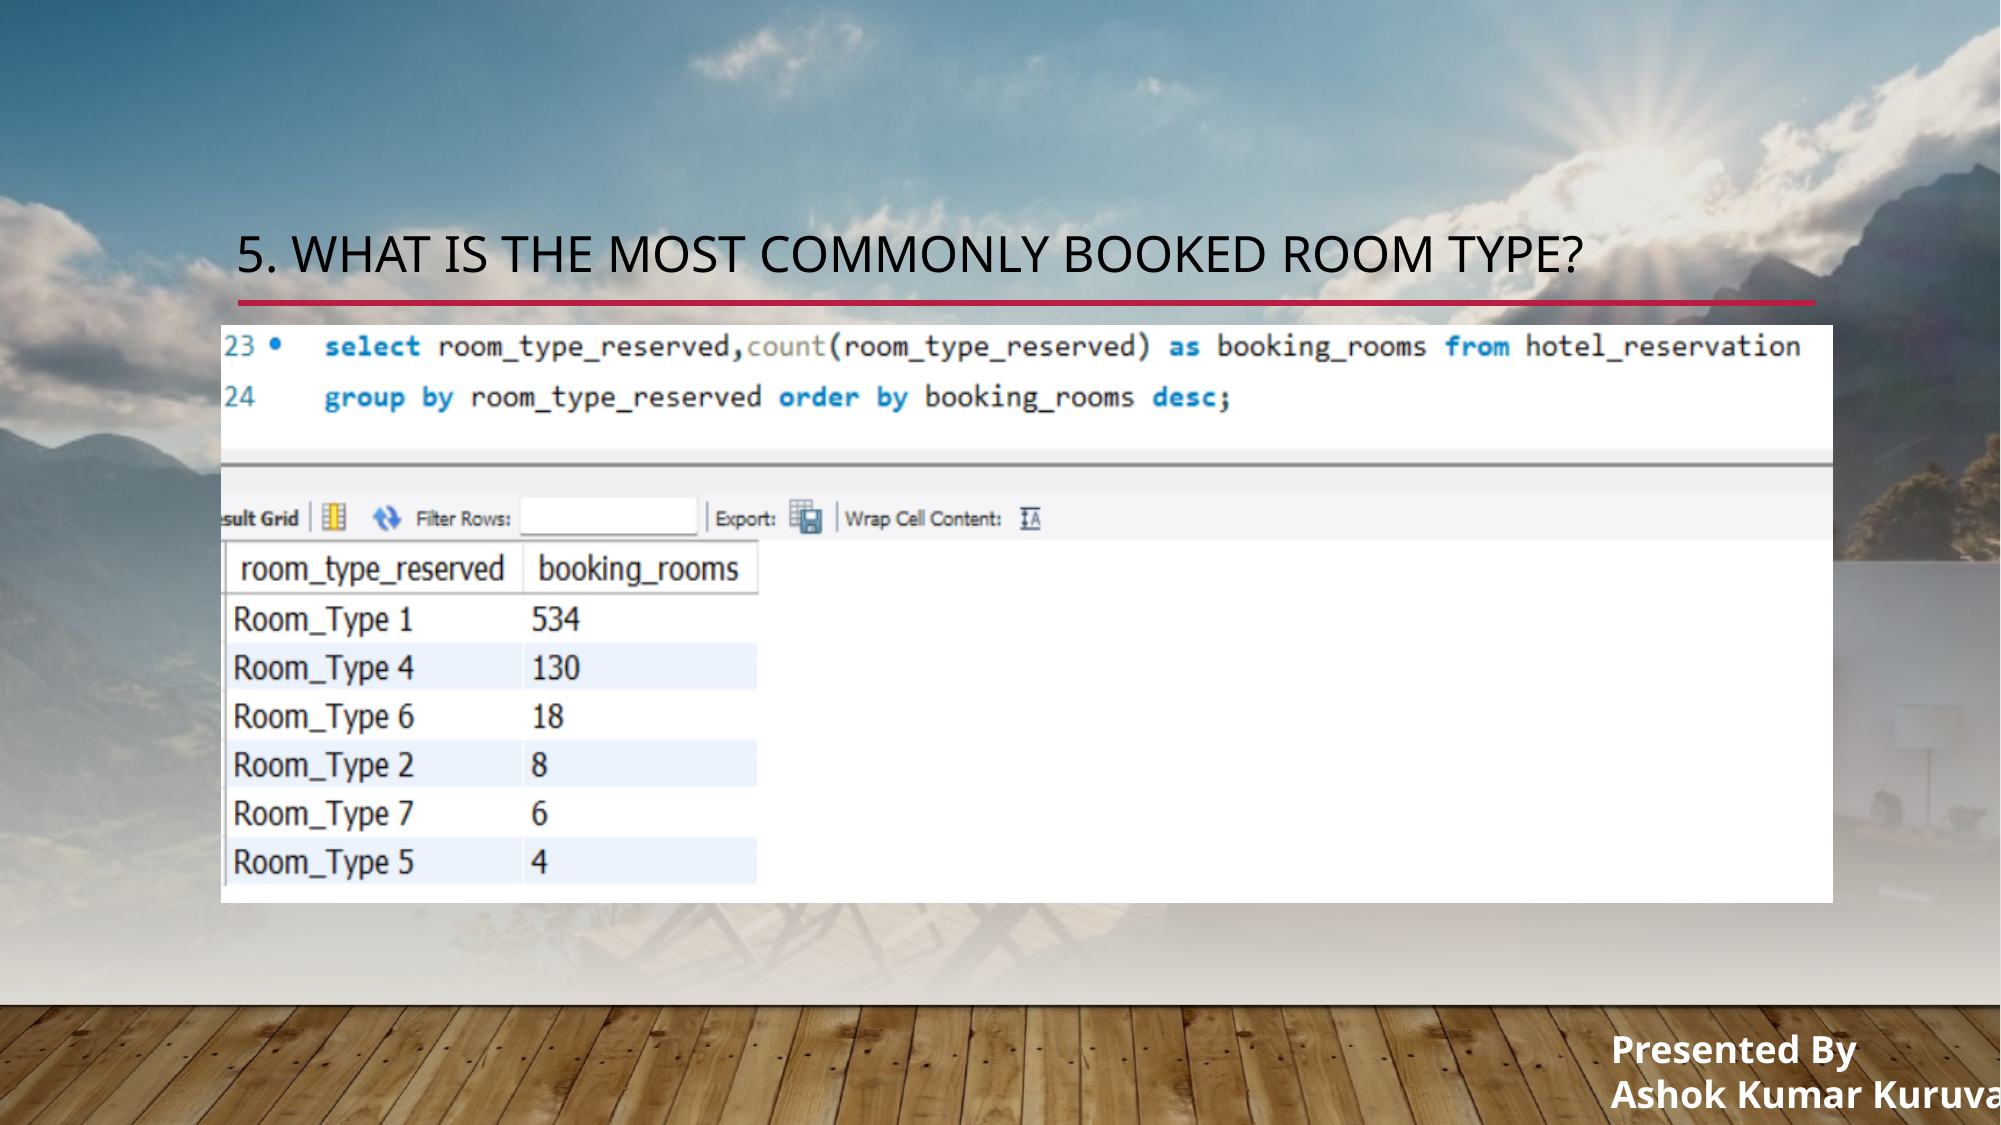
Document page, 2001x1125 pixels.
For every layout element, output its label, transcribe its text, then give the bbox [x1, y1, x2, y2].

picture [0, 0, 2001, 904]
picture [0, 1005, 2001, 1125]
title 5. What is the most commonly booked room type? [221, 221, 1814, 305]
text_box Presented By Ashok Kumar Kuruva [1596, 1018, 2000, 1124]
